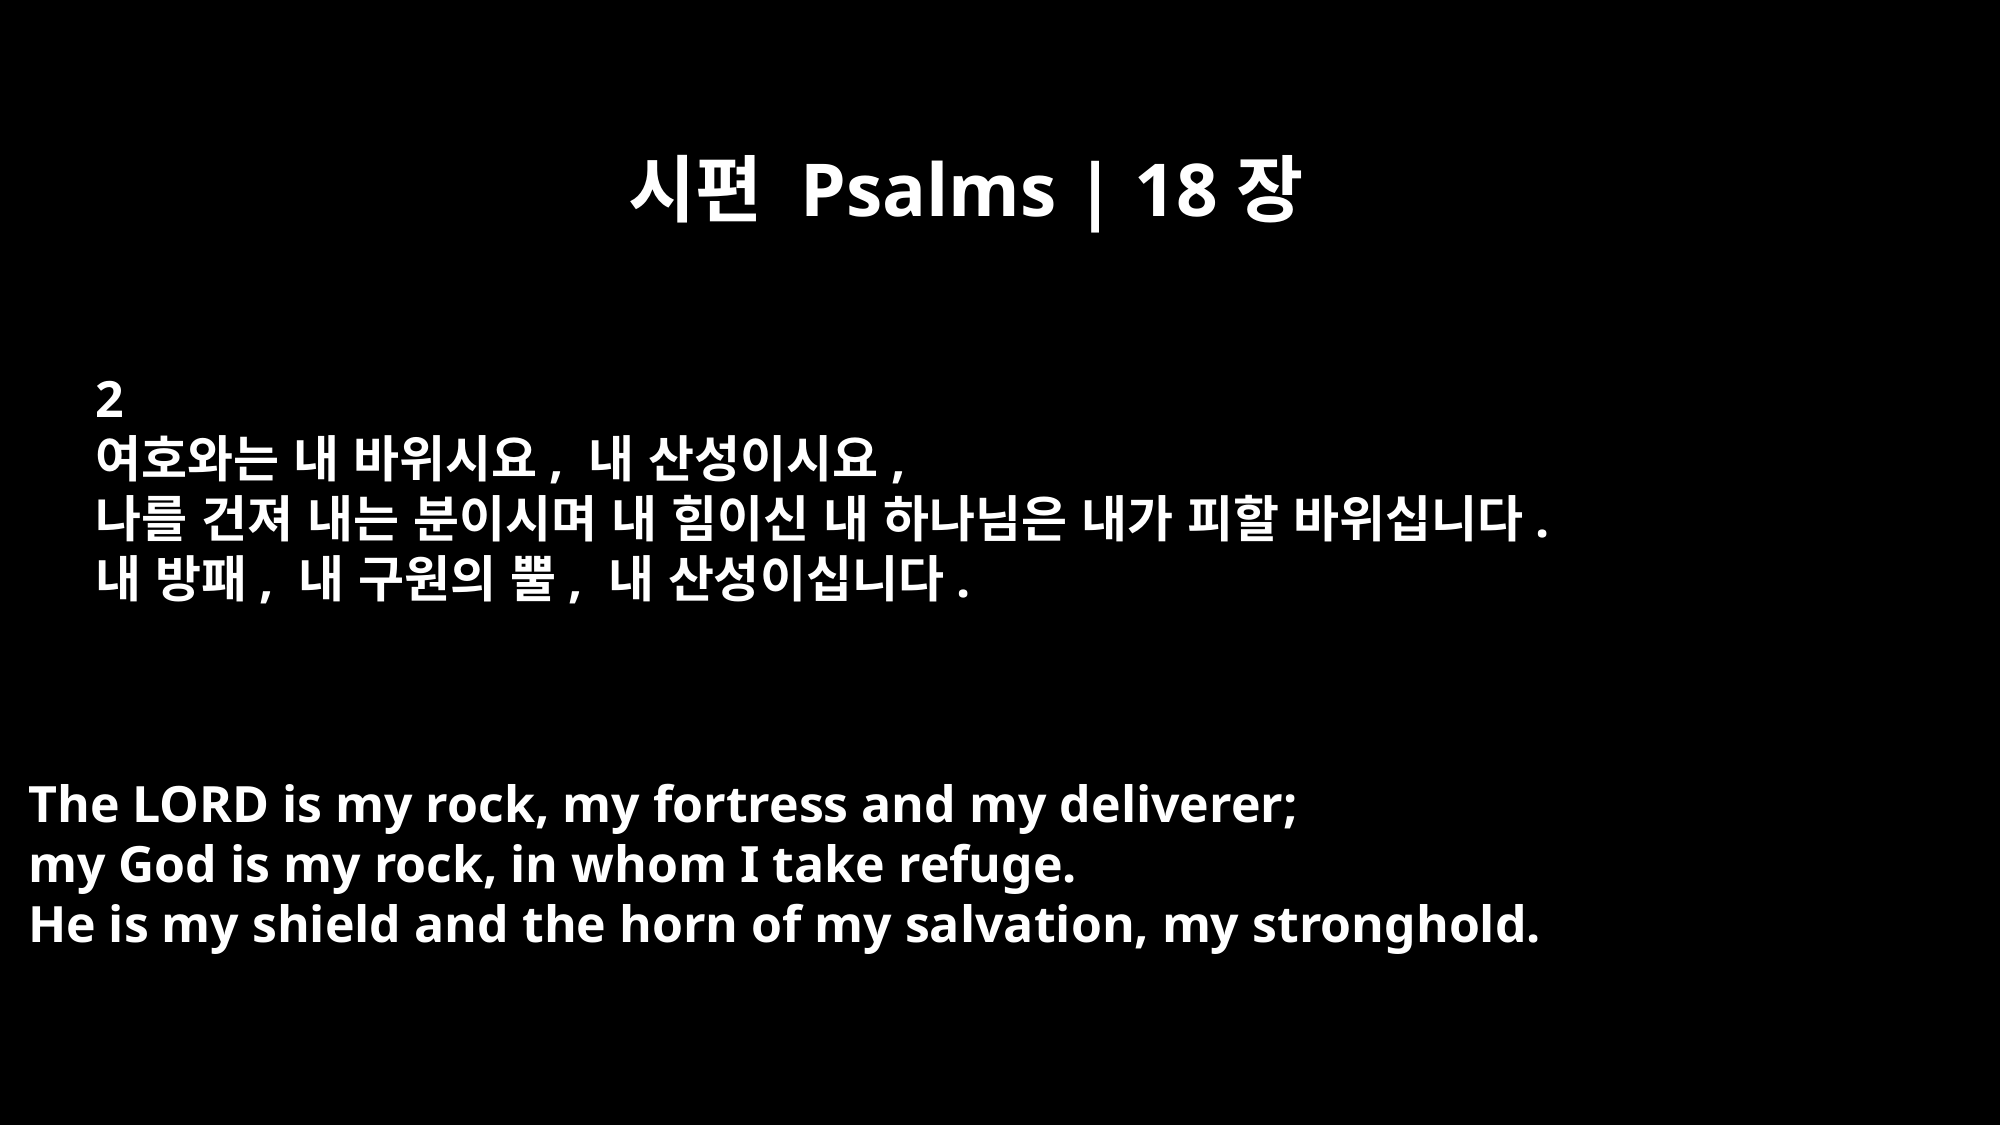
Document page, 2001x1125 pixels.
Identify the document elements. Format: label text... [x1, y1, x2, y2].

text_box 시편 Psalms | 18장 [613, 136, 1319, 239]
text_box 2 여호와는 내 바위시요, 내 산성이시요, 나를 건져 내는 분이시며 내 힘이신 내 하나님은 내가 피할 바위십니다. 내 방패, 내 구원의 뿔, 내 산성이십니다. [81, 359, 1578, 615]
text_box The LORD is my rock, my fortress and my deliverer; my God is my rock, in whom I take refuge. He is my shield and the horn of my salvation, my stronghold. [13, 764, 1557, 960]
